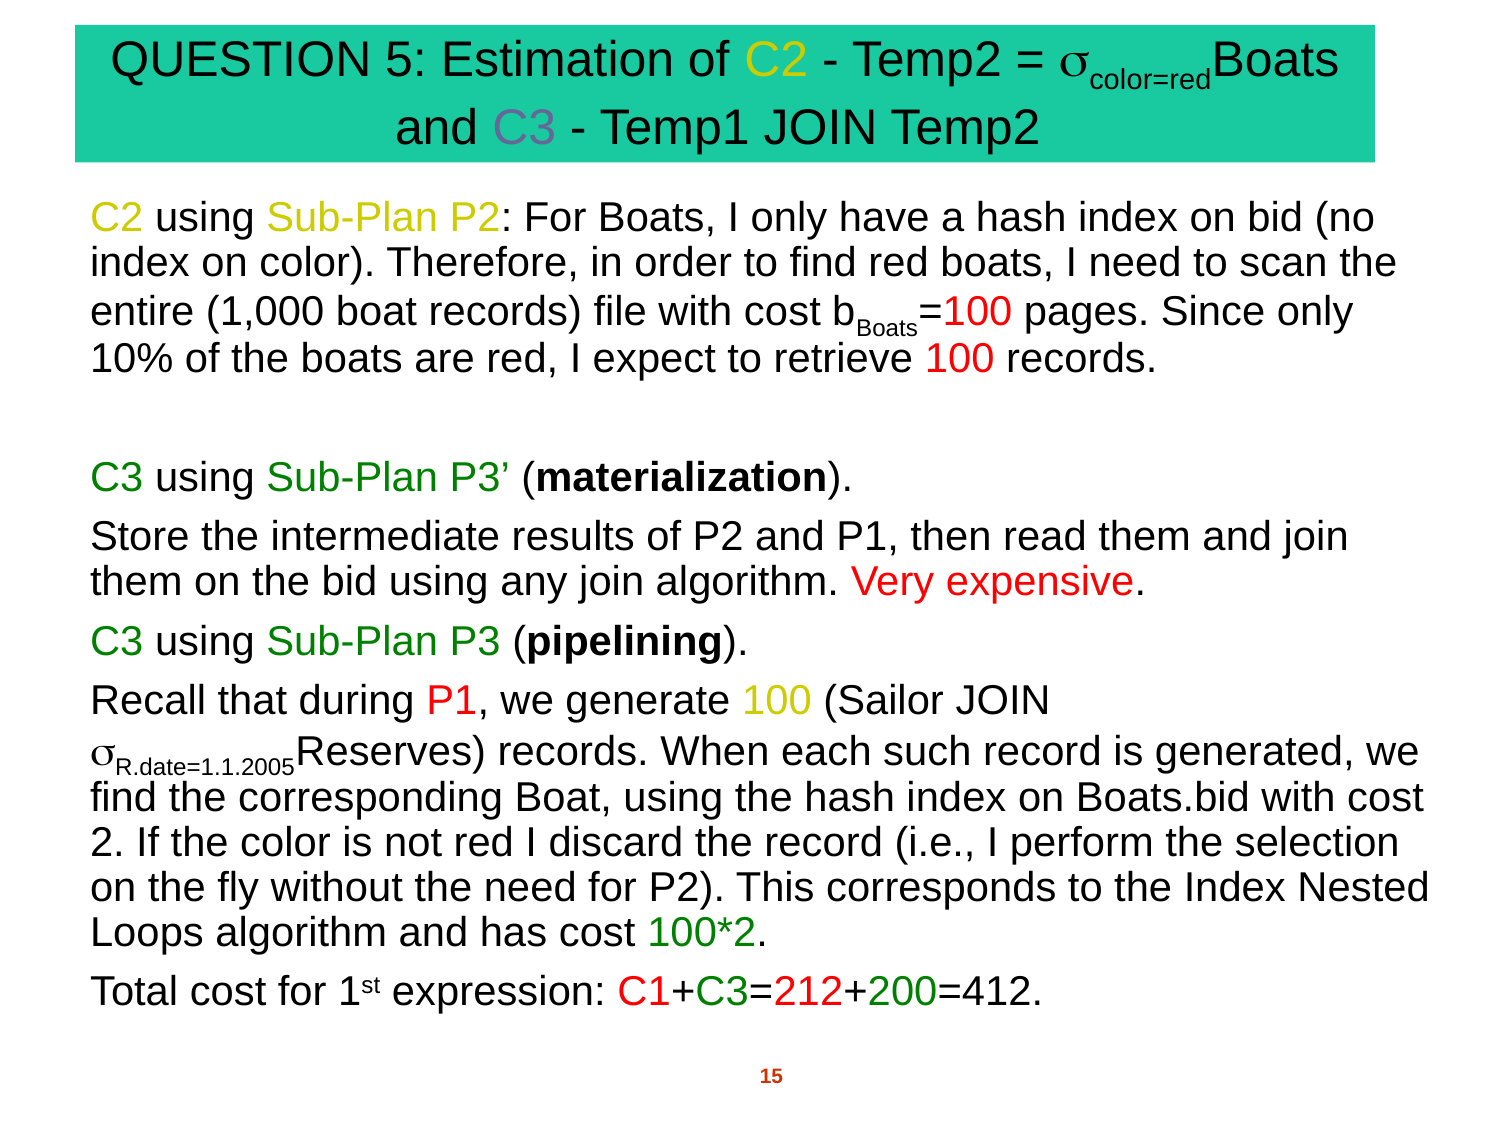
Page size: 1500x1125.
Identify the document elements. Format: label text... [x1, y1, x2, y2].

list C2 using Sub-Plan P2: For Boats, I only have a hash index on bid (no index on color). Therefore, in order to find red boats, I need to scan the entire (1,000 boat records) file with cost bBoats=100 pages. Since only 10% of the boats are red, I expect to retrieve 100 records. C3 using Sub-Plan P3’ (materialization). Store the intermediate results of P2 and P1, then read them and join them on the bid using any join algorithm. Very expensive. C3 using Sub-Plan P3 (pipelining). Recall that during P1, we generate 100 (Sailor JOIN R.date=1.1.2005Reserves) records. When each such record is generated, we find the corresponding Boat, using the hash index on Boats.bid with cost 2. If the color is not red I discard the record (i.e., I perform the selection on the fly without the need for P2). This corresponds to the Index Nested Loops algorithm and has cost 100*2. Total cost for 1st expression: C1+C3=212+200=412. [75, 187, 1463, 1000]
title QUESTION 5: Estimation of C2 - Temp2 = color=redBoats and C3 - Temp1 JOIN Temp2 [75, 24, 1375, 163]
